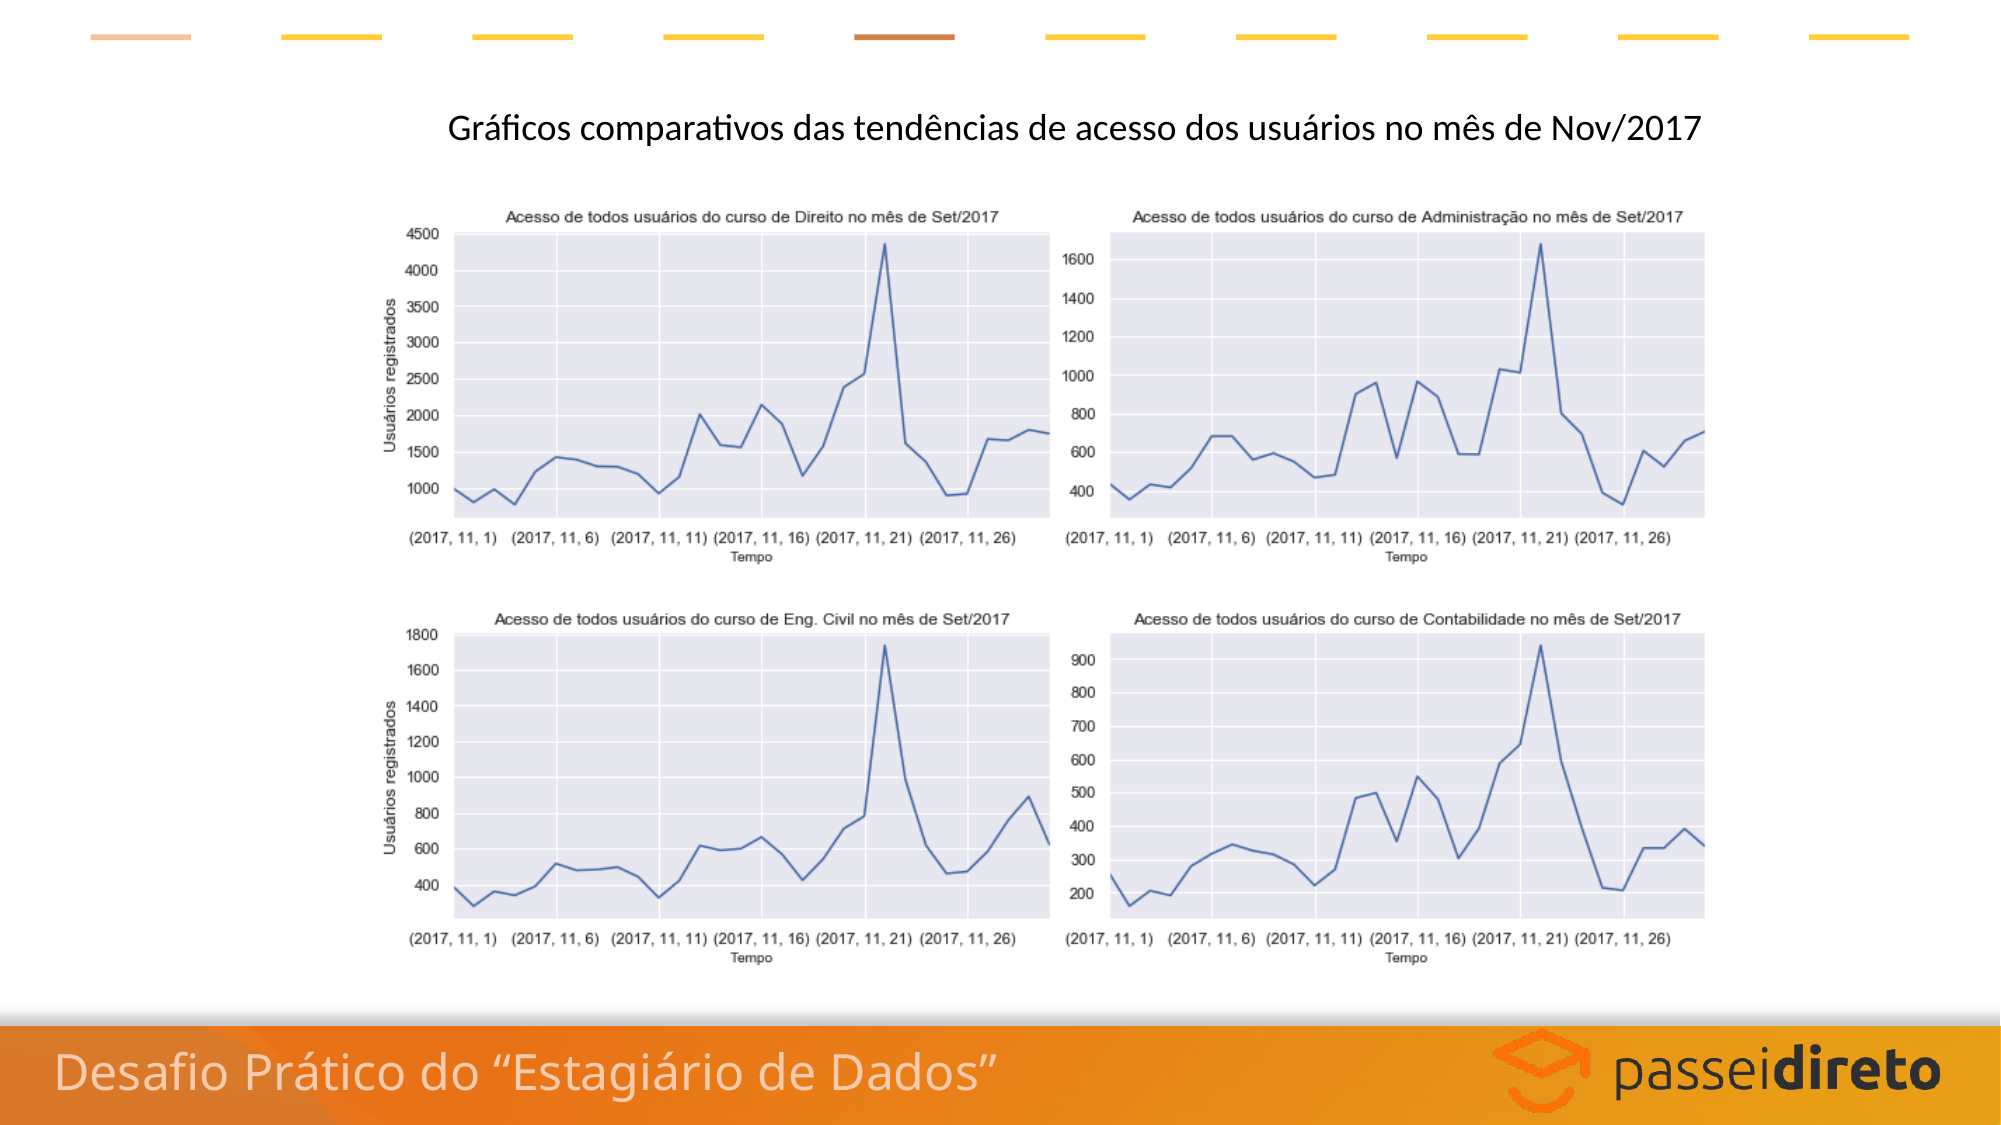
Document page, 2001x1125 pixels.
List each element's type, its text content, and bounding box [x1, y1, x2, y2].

text_box Gráficos comparativos das tendências de acesso dos usuários no mês de Nov/2017 [433, 95, 1719, 155]
picture [0, 1026, 2000, 1125]
picture [349, 186, 1750, 985]
